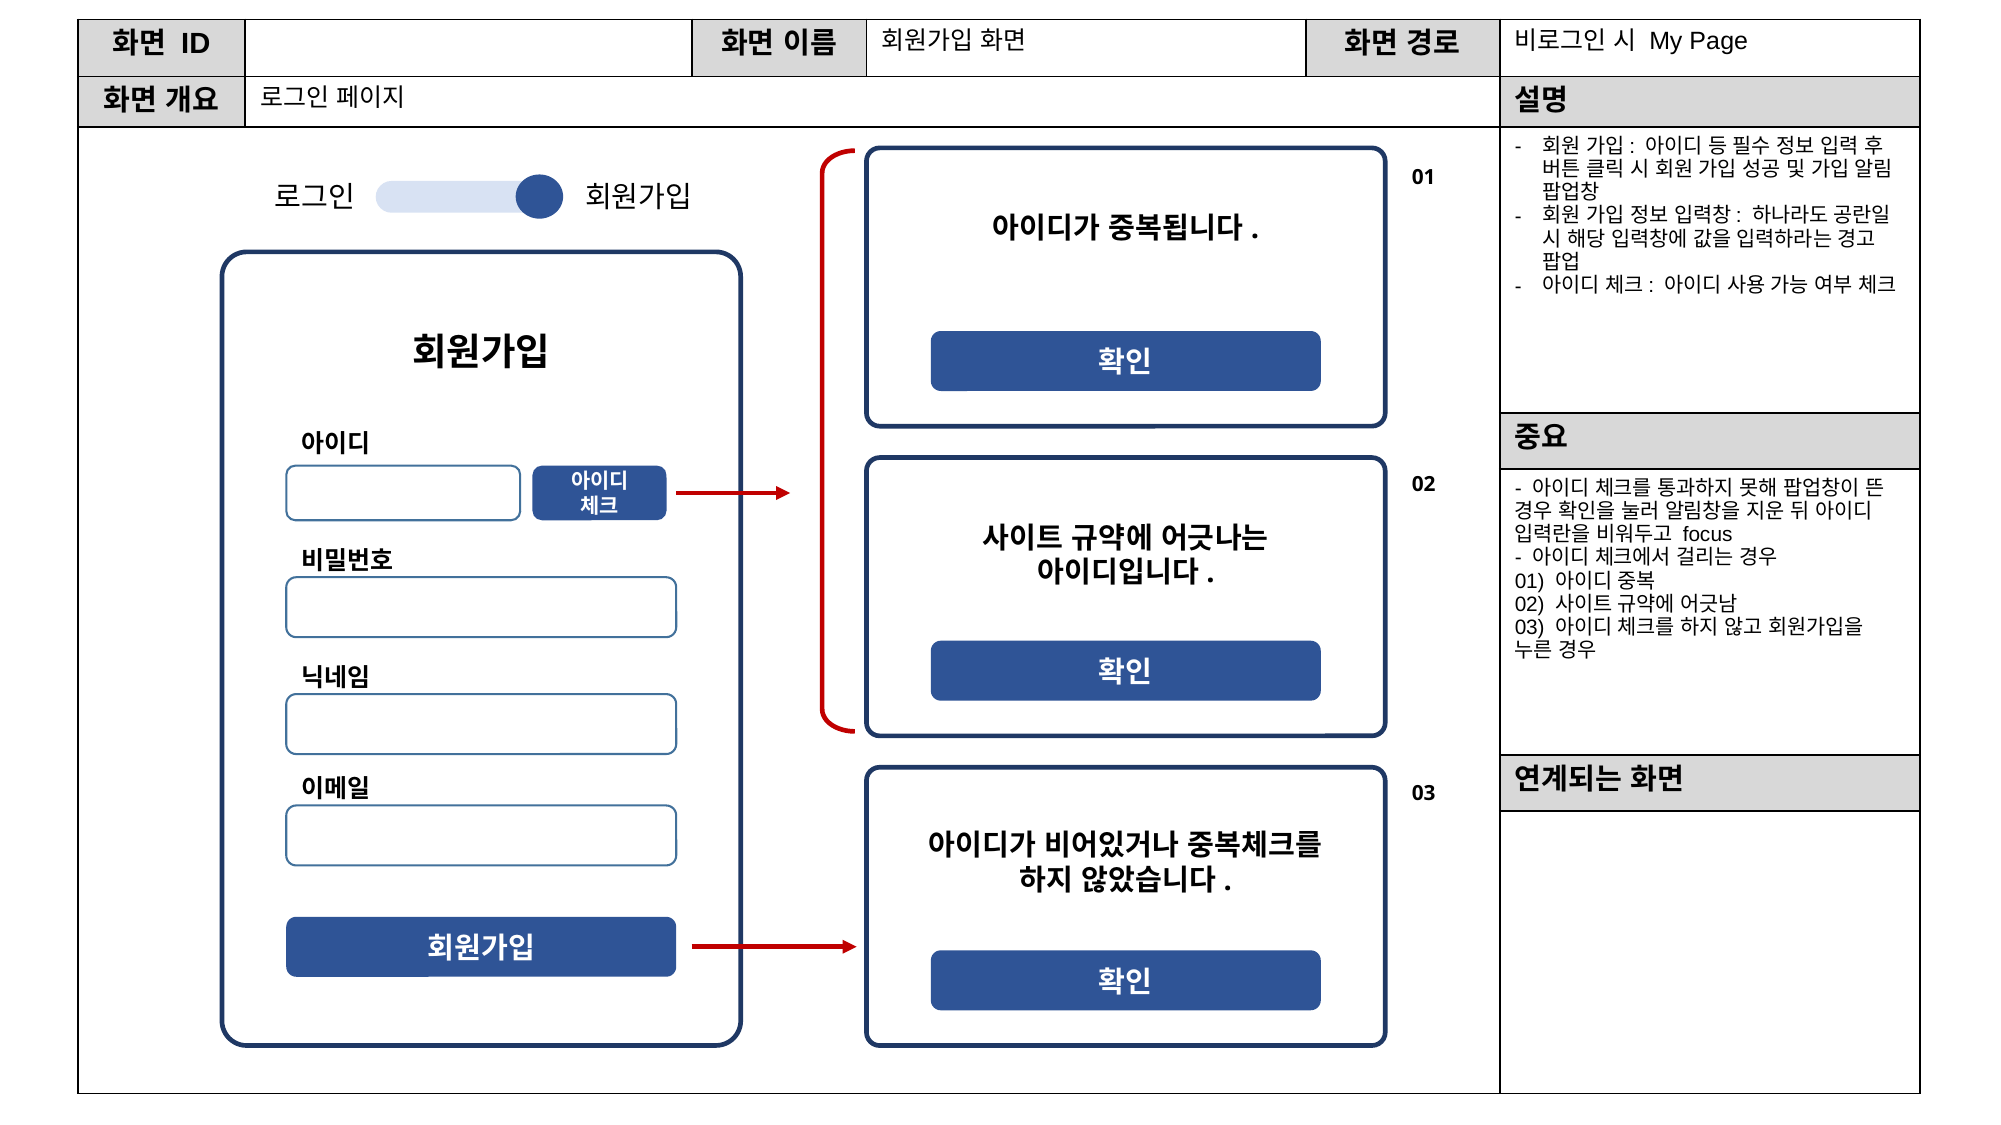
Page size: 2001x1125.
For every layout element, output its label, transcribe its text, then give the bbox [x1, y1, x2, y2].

table_cell [282, 322, 741, 984]
table_cell 회원 가입: 아이디 등 필수 정보 입력 후 버튼 클릭 시 회원 가입 성공 및 가입 알림 팝업창 회원 가입 정보 입력창: 하나라도 공란일 시 해당 입력창에 값을 입력하라는 경고 팝업 아이디 체크: 아이디 사용 가능 여부 체크 [1501, 128, 1919, 412]
table_cell 설명 [1501, 77, 1919, 126]
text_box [247, 171, 715, 223]
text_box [866, 457, 1386, 737]
table_cell 화면 개요 [79, 77, 244, 126]
text_box 01 [1396, 150, 1475, 201]
table_header 화면 ID [79, 20, 244, 76]
text_box [822, 150, 855, 732]
table_cell [79, 128, 1499, 1093]
table_cell 로그인 페이지 [246, 77, 1499, 126]
table_header 비로그인 시 My Page [1501, 20, 1919, 76]
table_cell [1501, 812, 1919, 1093]
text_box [866, 766, 1386, 1046]
table_cell 중요 [1501, 414, 1919, 468]
table_header 화면 이름 [693, 20, 866, 76]
table_header 회원가입 화면 [867, 20, 1305, 76]
table_header [246, 20, 691, 76]
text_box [866, 147, 1386, 427]
table_header 화면 경로 [1307, 20, 1499, 76]
text_box 02 [1396, 457, 1475, 508]
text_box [285, 320, 677, 978]
text_box 03 [1396, 767, 1475, 818]
table_cell - 아이디 체크를 통과하지 못해 팝업창이 뜬 경우 확인을 눌러 알림창을 지운 뒤 아이디 입력란을 비워두고 focus - 아이디 체크에서 걸리는 경우 01) 아이디 중복 02) 사이트 규약에 어긋남 03) 아이디 체크를 하지 않고 회원가입을 누른 경우 [1501, 470, 1919, 754]
text_box [221, 251, 741, 1046]
table_cell 연계되는 화면 [1501, 756, 1919, 810]
